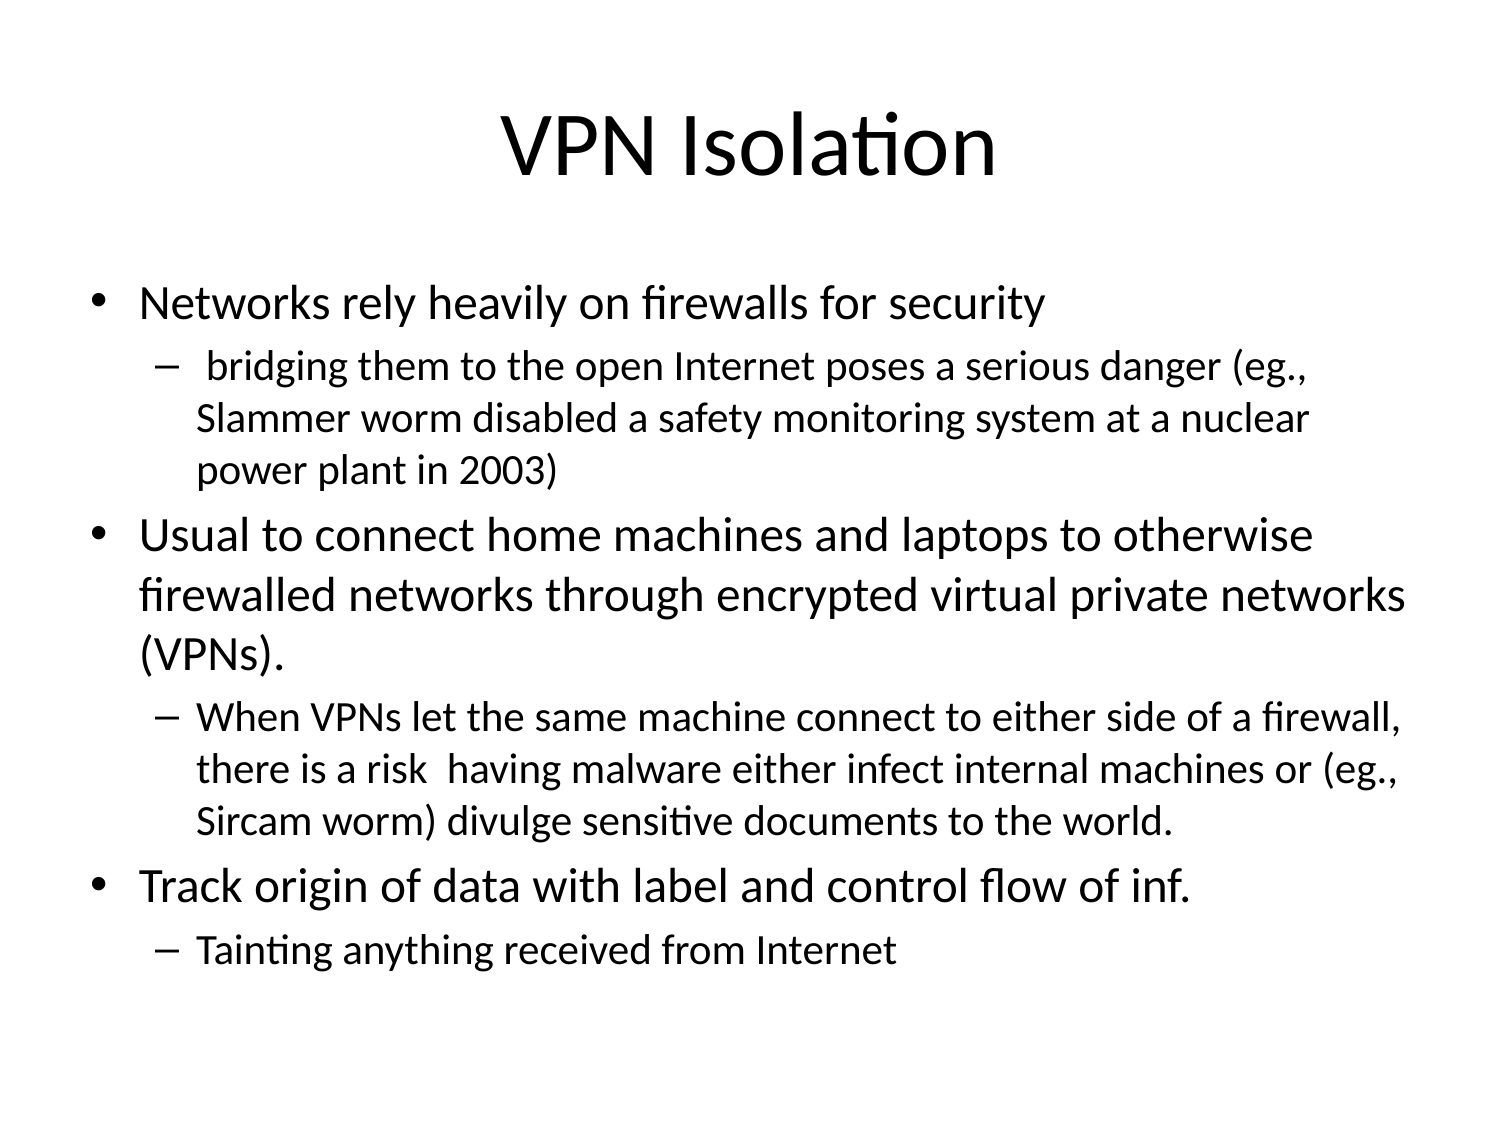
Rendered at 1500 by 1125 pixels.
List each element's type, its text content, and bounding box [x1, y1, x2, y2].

title VPN Isolation [75, 45, 1425, 233]
list Networks rely heavily on firewalls for security bridging them to the open Internet poses a serious danger (eg., Slammer worm disabled a safety monitoring system at a nuclear power plant in 2003) Usual to connect home machines and laptops to otherwise firewalled networks through encrypted virtual private networks (VPNs). When VPNs let the same machine connect to either side of a firewall, there is a risk having malware either infect internal machines or (eg., Sircam worm) divulge sensitive documents to the world. Track origin of data with label and control flow of inf. Tainting anything received from Internet [75, 262, 1425, 1005]
